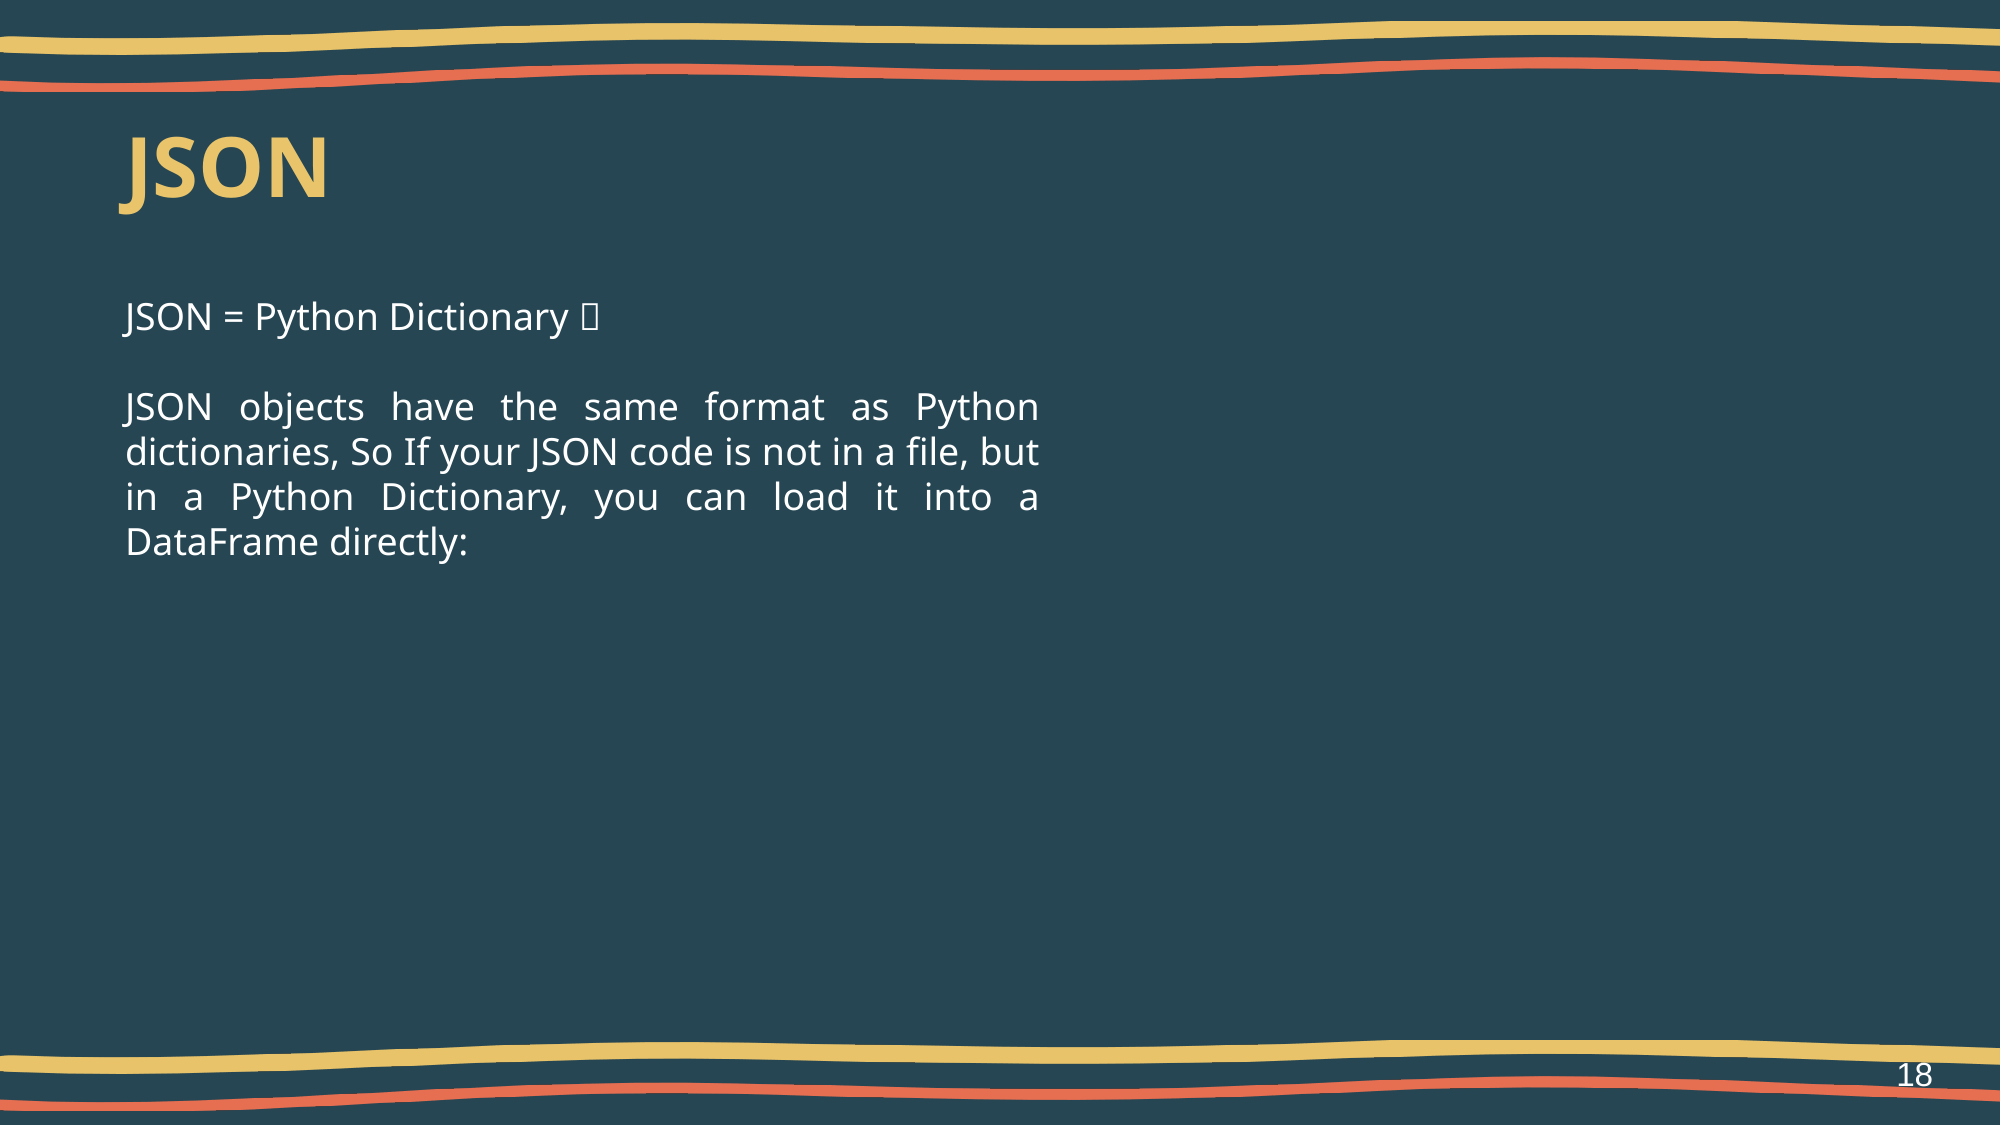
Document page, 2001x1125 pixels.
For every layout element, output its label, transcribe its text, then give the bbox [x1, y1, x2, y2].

list JSON = Python Dictionary  JSON objects have the same format as Python dictionaries, So If your JSON code is not in a file, but in a Python Dictionary, you can load it into a DataFrame directly: [125, 292, 1041, 1008]
picture [0, 1040, 2000, 1111]
slide_number 18 [1498, 1042, 1949, 1103]
picture [0, 21, 2000, 92]
title JSON [125, 117, 1875, 224]
